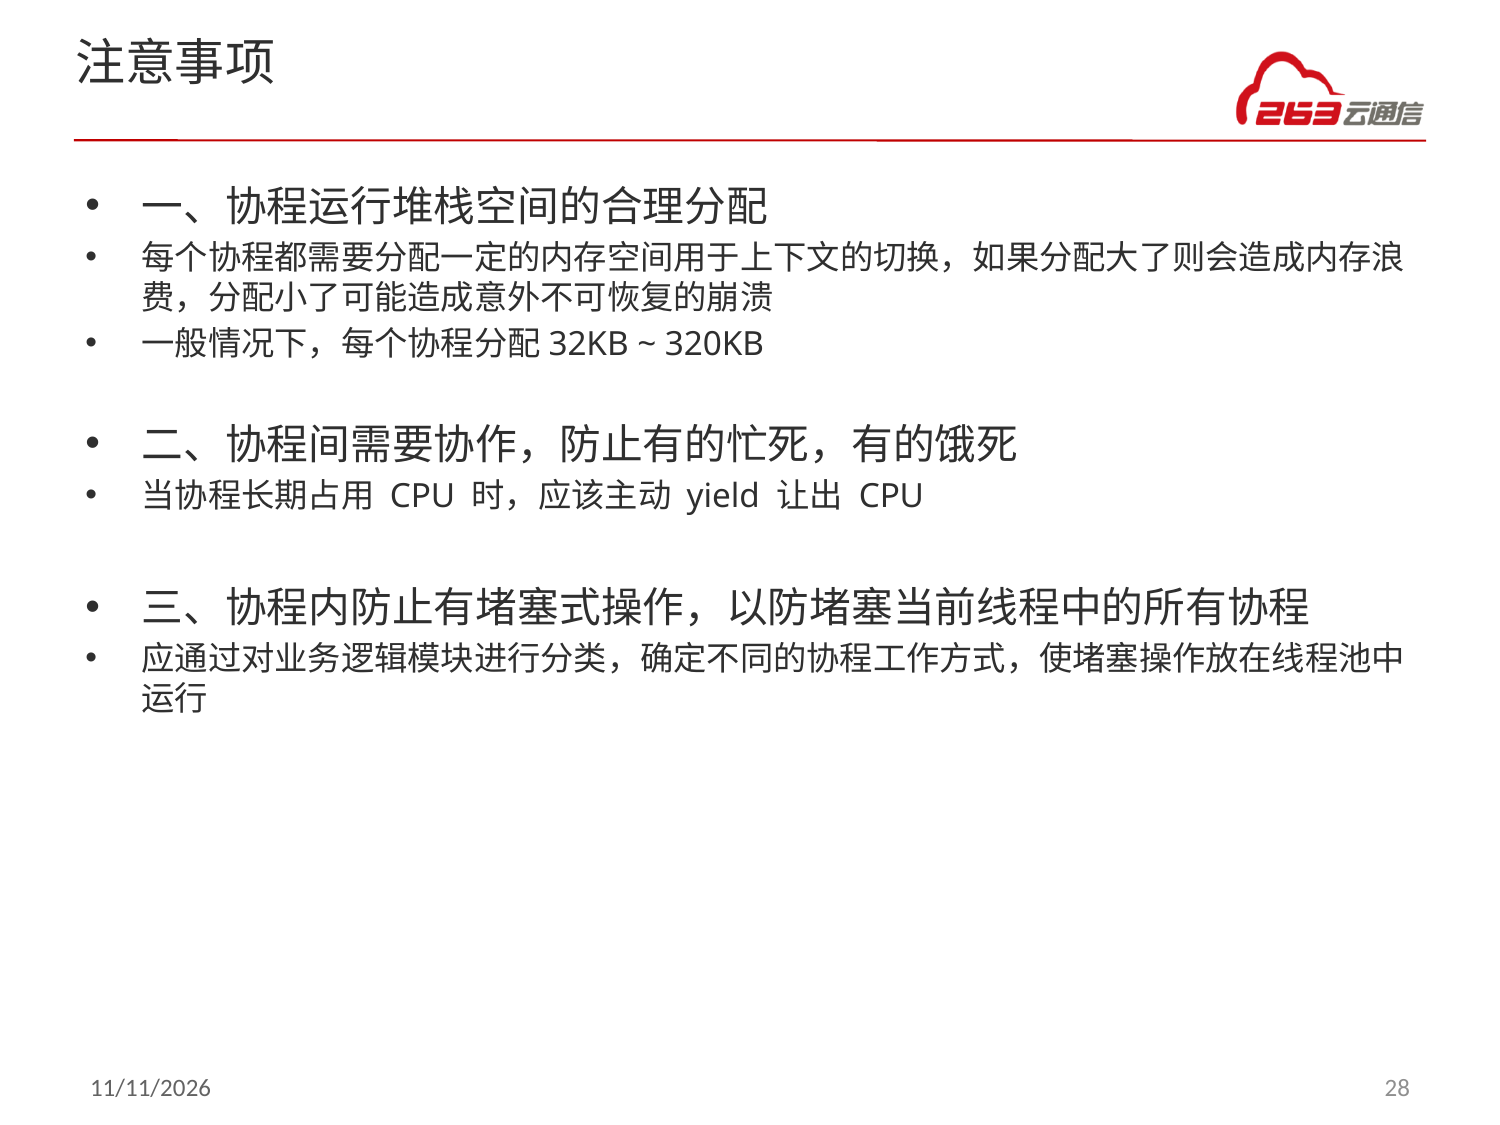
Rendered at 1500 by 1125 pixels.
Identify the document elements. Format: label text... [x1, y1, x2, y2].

list 一、协程运行堆栈空间的合理分配 每个协程都需要分配一定的内存空间用于上下文的切换，如果分配大了则会造成内存浪费，分配小了可能造成意外不可恢复的崩溃 一般情况下，每个协程分配32KB ~ 320KB 二、协程间需要协作，防止有的忙死，有的饿死 当协程长期占用 CPU 时，应该主动 yield 让出 CPU 三、协程内防止有堵塞式操作，以防堵塞当前线程中的所有协程 应通过对业务逻辑模块进行分类，确定不同的协程工作方式，使堵塞操作放在线程池中运行 [70, 171, 1421, 1016]
picture [1230, 37, 1430, 141]
title 注意事项 [75, 30, 1235, 136]
